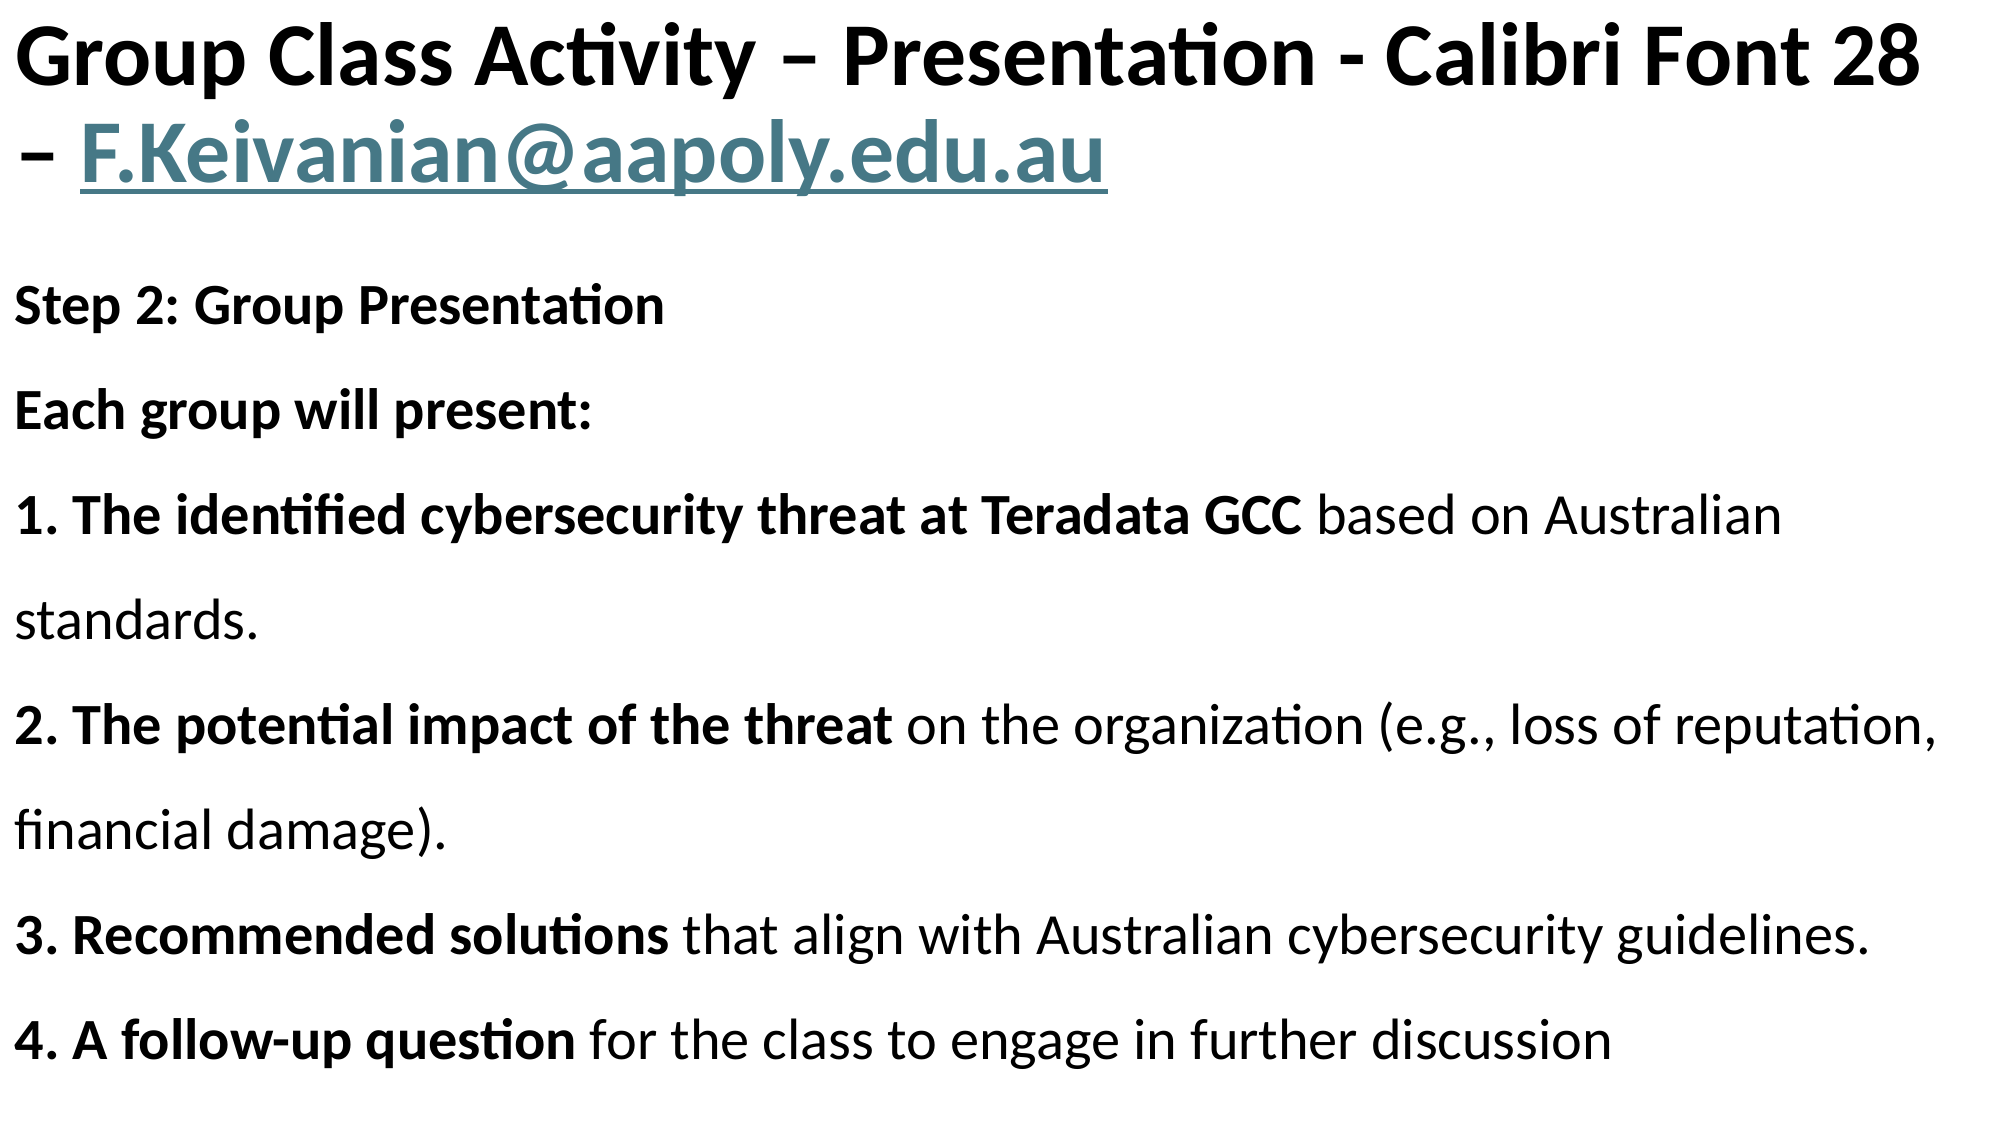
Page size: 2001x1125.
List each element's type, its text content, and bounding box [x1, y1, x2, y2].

title Group Class Activity – Presentation - Calibri Font 28 – F.Keivanian@aapoly.edu.au [0, 0, 2000, 211]
text_box Step 2: Group Presentation Each group will present: The identified cybersecurity threat at Teradata GCC based on Australian standards. The potential impact of the threat on the organization (e.g., loss of reputation, financial damage). Recommended solutions that align with Australian cybersecurity guidelines. A follow-up question for the class to engage in further discussion [0, 224, 2000, 1079]
